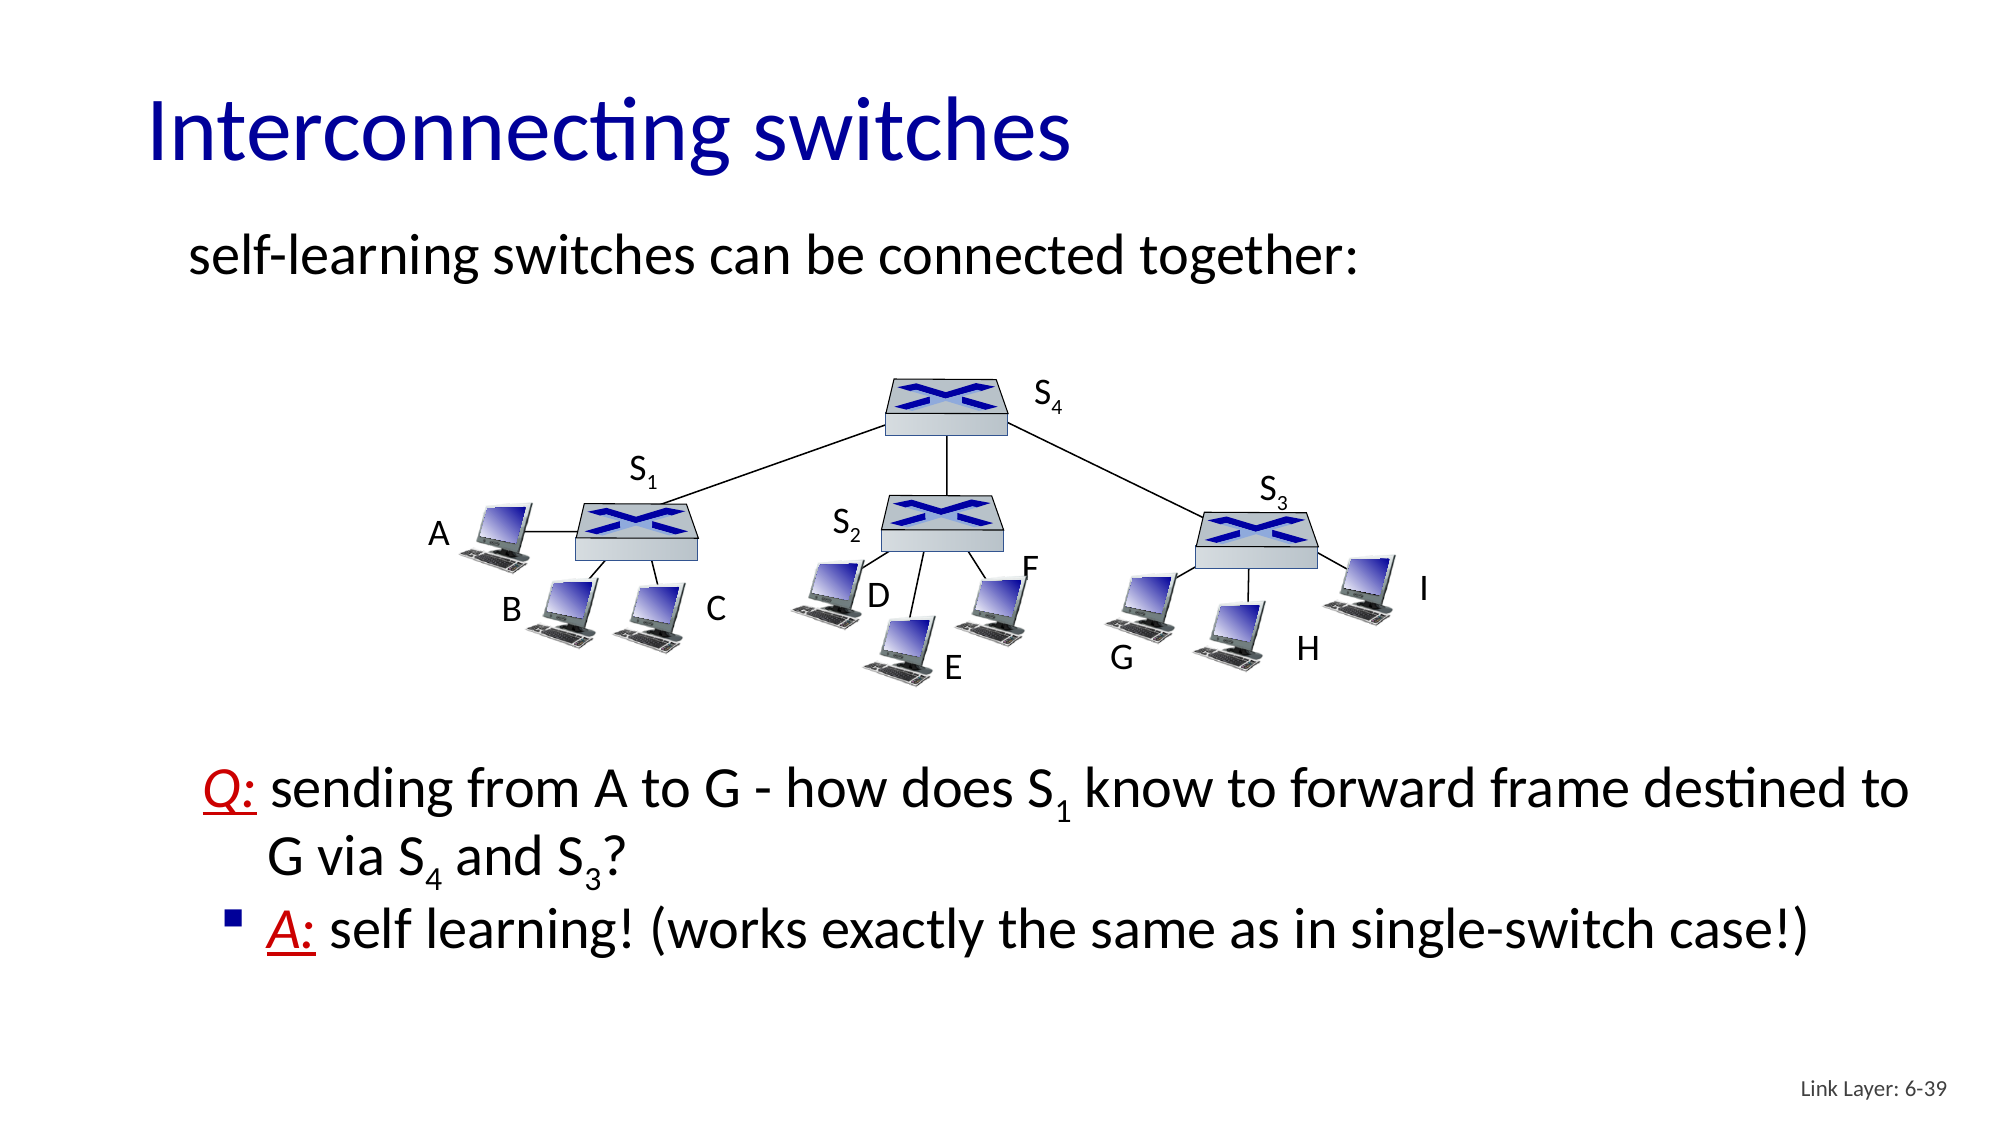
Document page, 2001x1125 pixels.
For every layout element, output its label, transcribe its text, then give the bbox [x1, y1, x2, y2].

text_box Q: sending from A to G - how does S1 know to forward frame destined to G via S4 and S3? A: self learning! (works exactly the same as in single-switch case!) [177, 746, 1941, 1022]
text_box self-learning switches can be connected together: [173, 219, 1467, 332]
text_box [575, 503, 699, 561]
title Interconnecting switches [131, 57, 1857, 205]
slide_number Link Layer: 6-39 [1512, 1056, 1963, 1117]
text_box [412, 435, 648, 659]
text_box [648, 359, 1445, 696]
